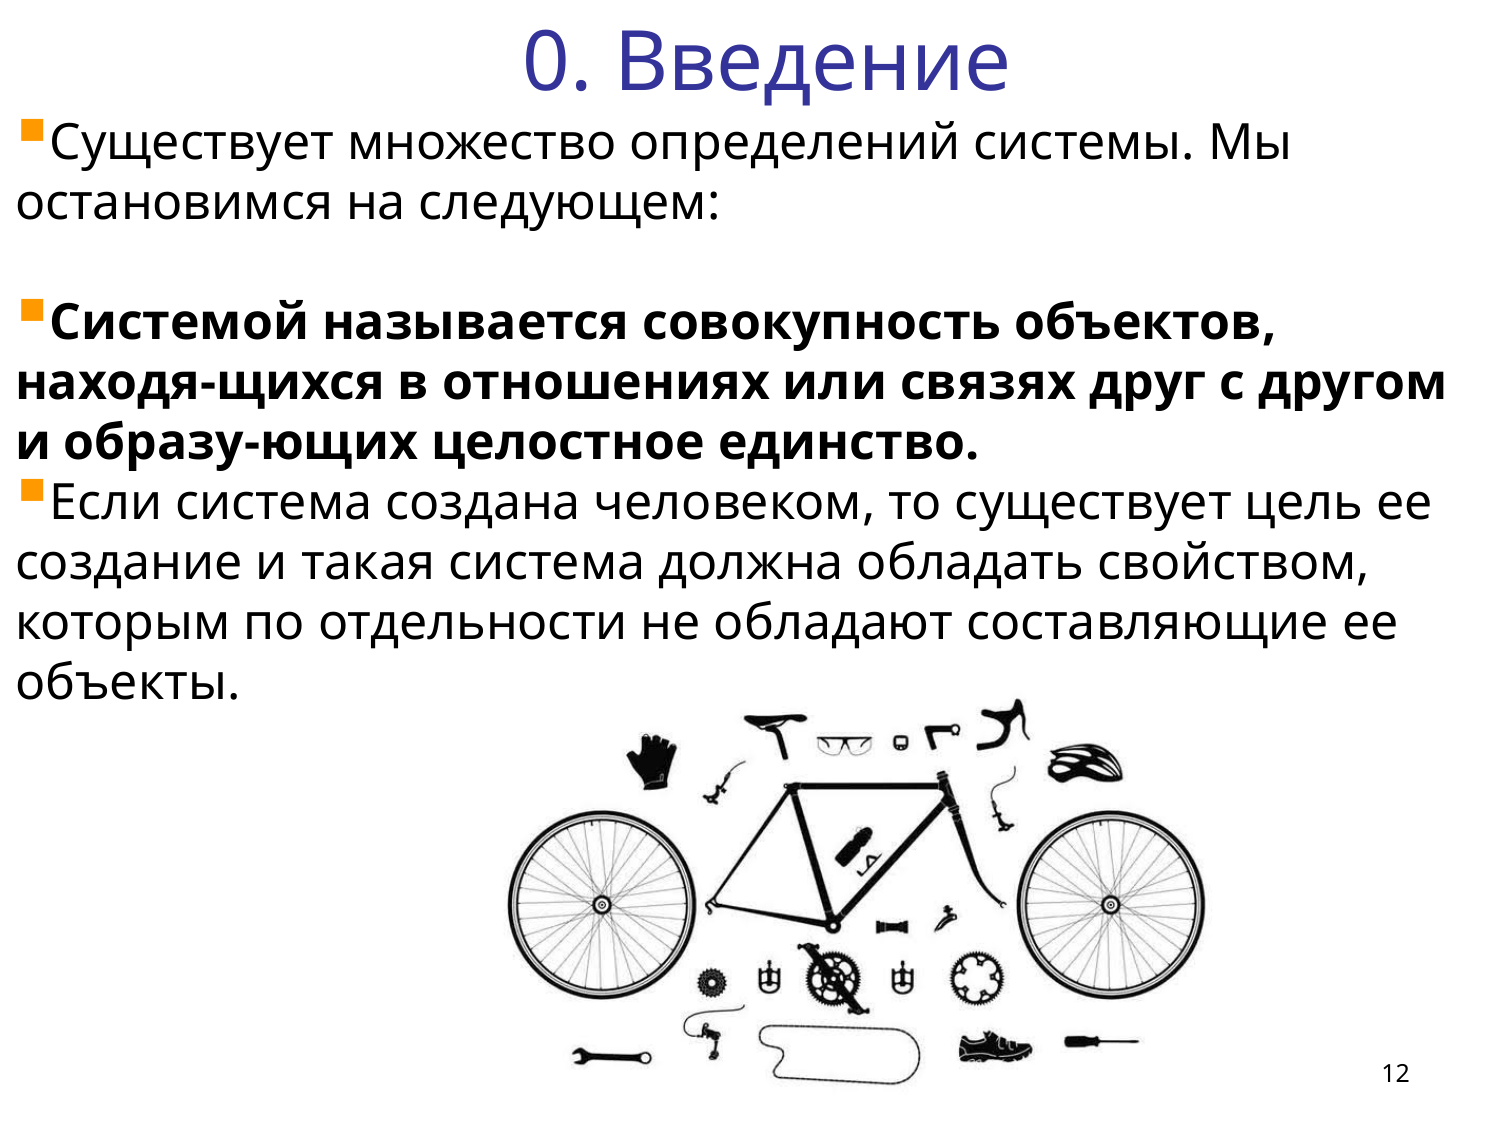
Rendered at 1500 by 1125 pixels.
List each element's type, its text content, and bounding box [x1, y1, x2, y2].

list Существует множество определений системы. Мы остановимся на следующем: Системой называется совокупность объектов, находя-щихся в отношениях или связях друг с другом и образу-ющих целостное единство. Если система создана человеком, то существует цель ее создание и такая система должна обладать свойством, которым по отдельности не обладают составляющие ее объекты. [0, 101, 1500, 716]
title 0. Введение [480, 0, 1055, 101]
slide_number 12 [1254, 1023, 1426, 1100]
picture [470, 655, 1251, 1125]
